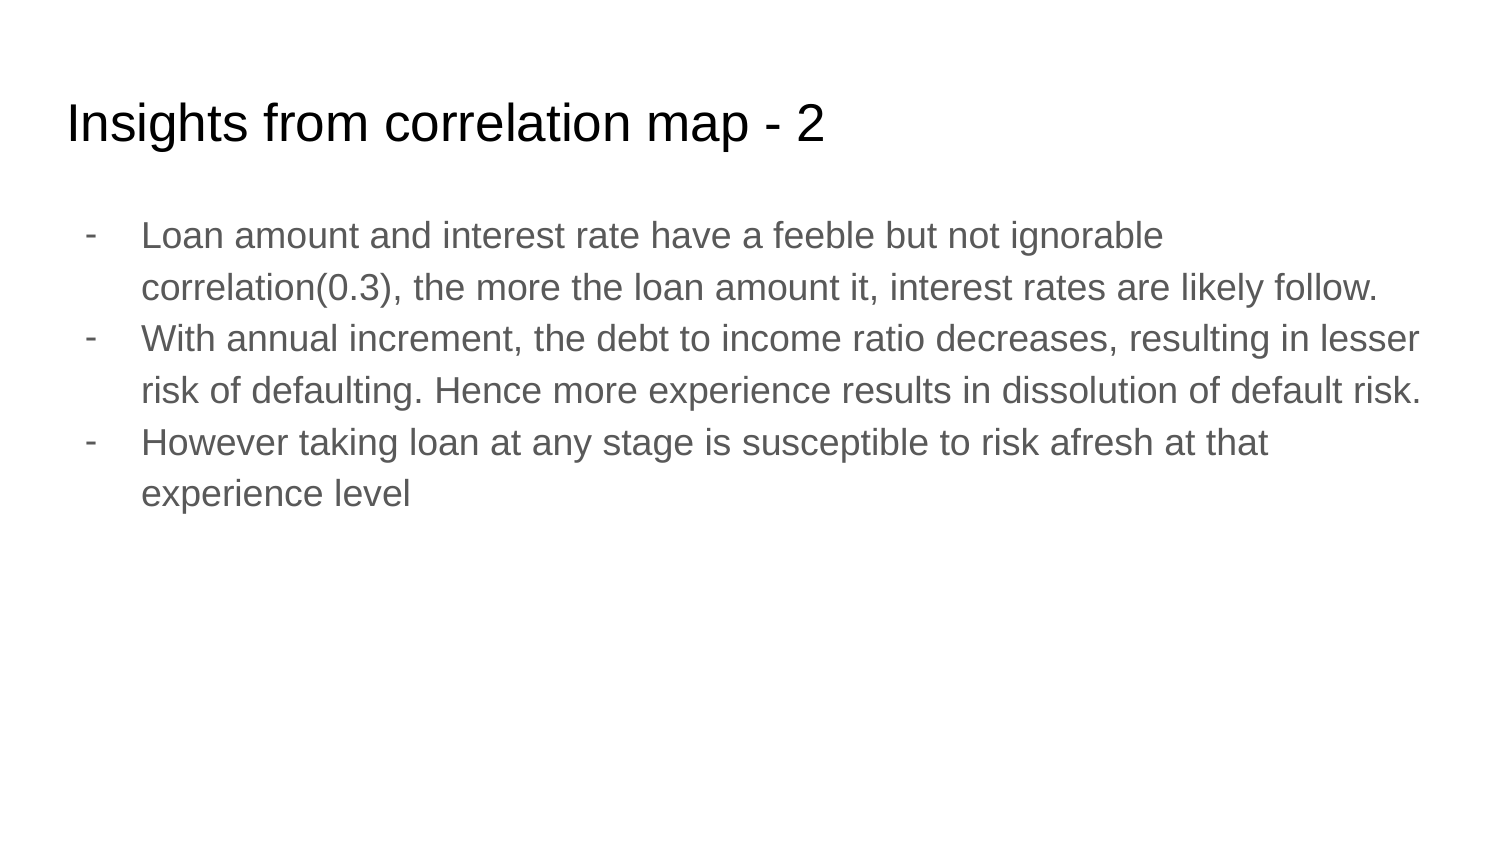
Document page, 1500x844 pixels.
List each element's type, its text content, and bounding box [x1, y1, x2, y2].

title Insights from correlation map - 2 [51, 72, 1449, 167]
list Loan amount and interest rate have a feeble but not ignorable correlation(0.3), the more the loan amount it, interest rates are likely follow. With annual increment, the debt to income ratio decreases, resulting in lesser risk of defaulting. Hence more experience results in dissolution of default risk. However taking loan at any stage is susceptible to risk afresh at that experience level [51, 189, 1449, 750]
